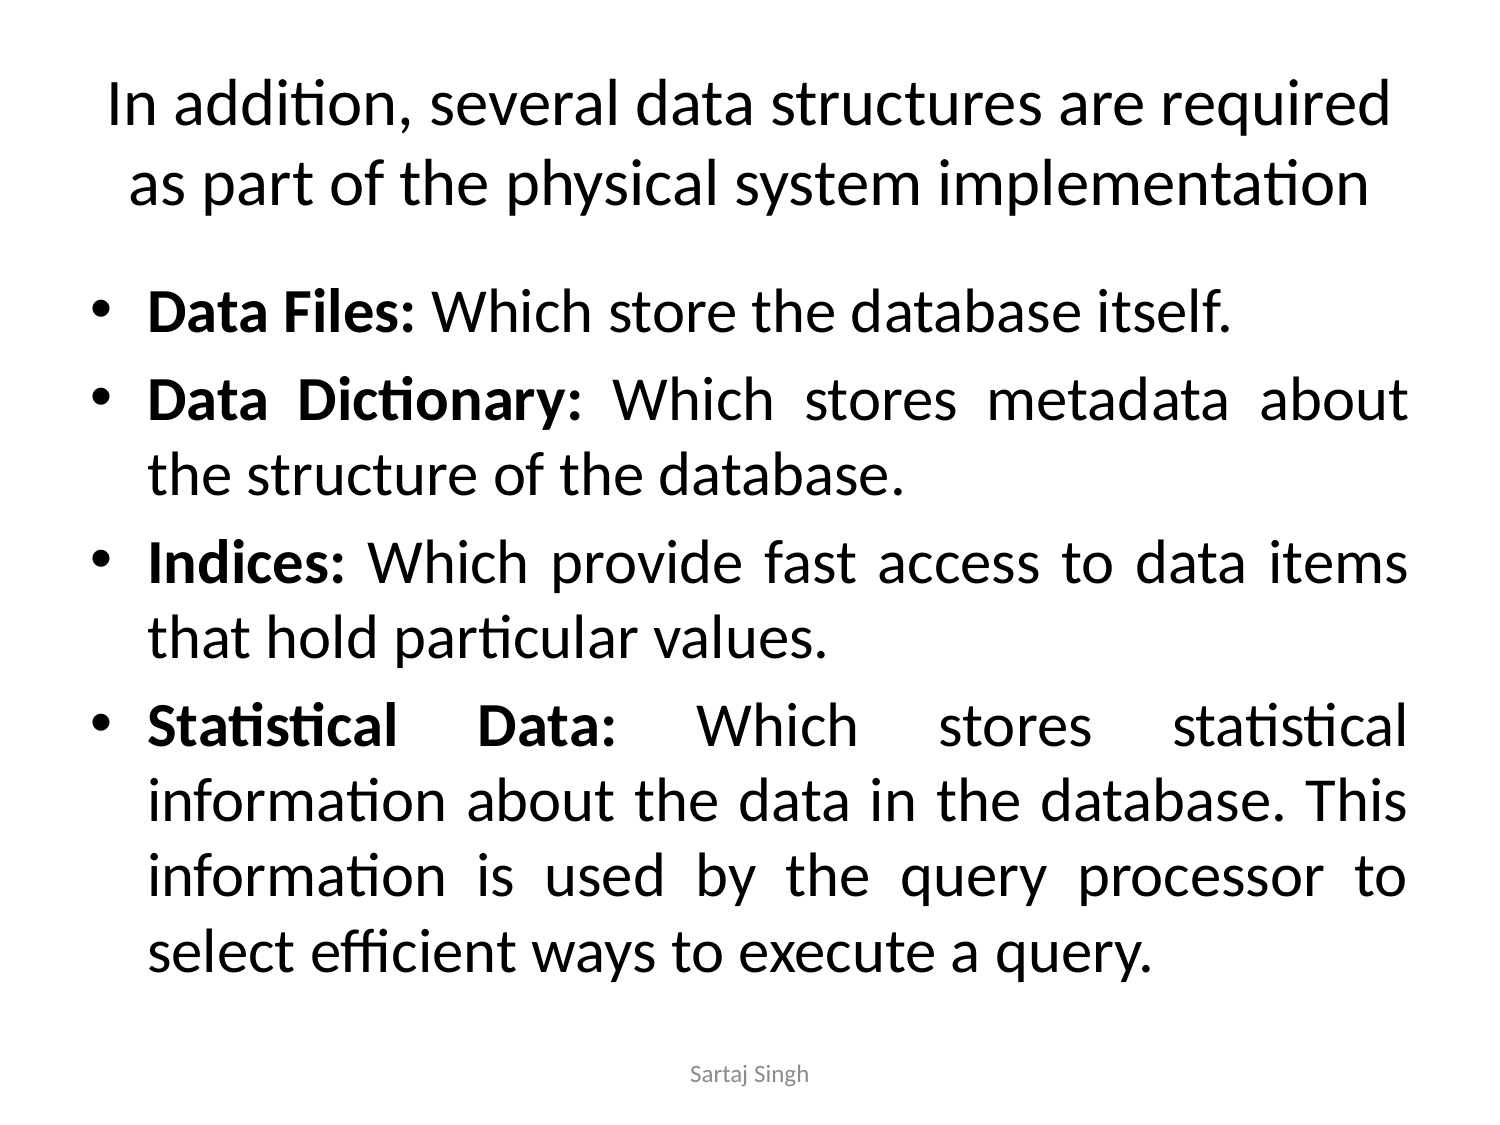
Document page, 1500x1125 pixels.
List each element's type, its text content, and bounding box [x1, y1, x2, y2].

title In addition, several data structures are required as part of the physical system implementation [75, 45, 1425, 233]
list Data Files: Which store the database itself. Data Dictionary: Which stores metadata about the structure of the database. Indices: Which provide fast access to data items that hold particular values. Statistical Data: Which stores statistical information about the data in the database. This information is used by the query processor to select efficient ways to execute a query. [75, 262, 1425, 1005]
footer Sartaj Singh [512, 1042, 988, 1103]
